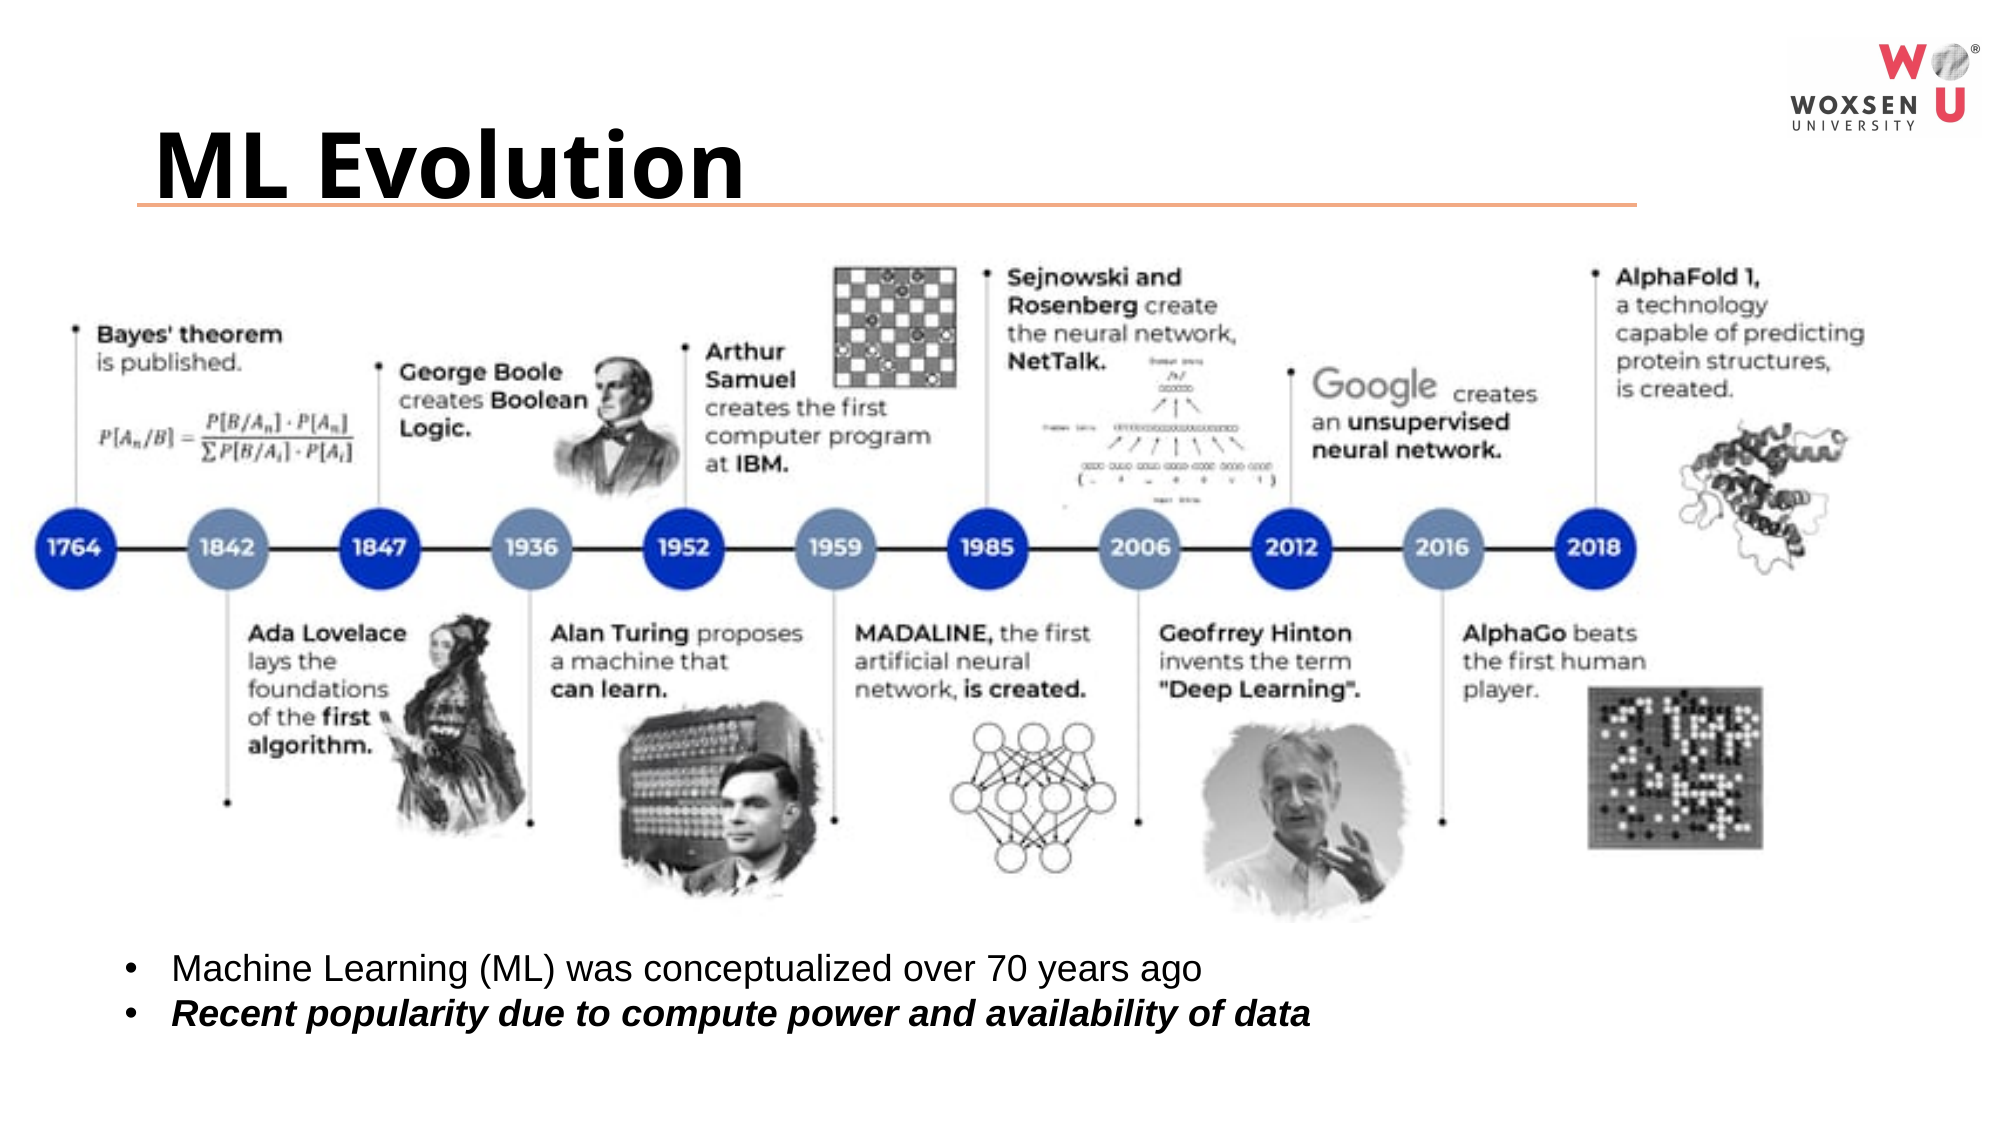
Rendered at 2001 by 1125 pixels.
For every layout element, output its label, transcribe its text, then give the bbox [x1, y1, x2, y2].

text_box Machine Learning (ML) was conceptualized over 70 years ago Recent popularity due to compute power and availability of data [109, 937, 1331, 1087]
picture [9, 225, 1886, 923]
title ML Evolution [137, 59, 1863, 225]
picture [1787, 37, 1982, 138]
